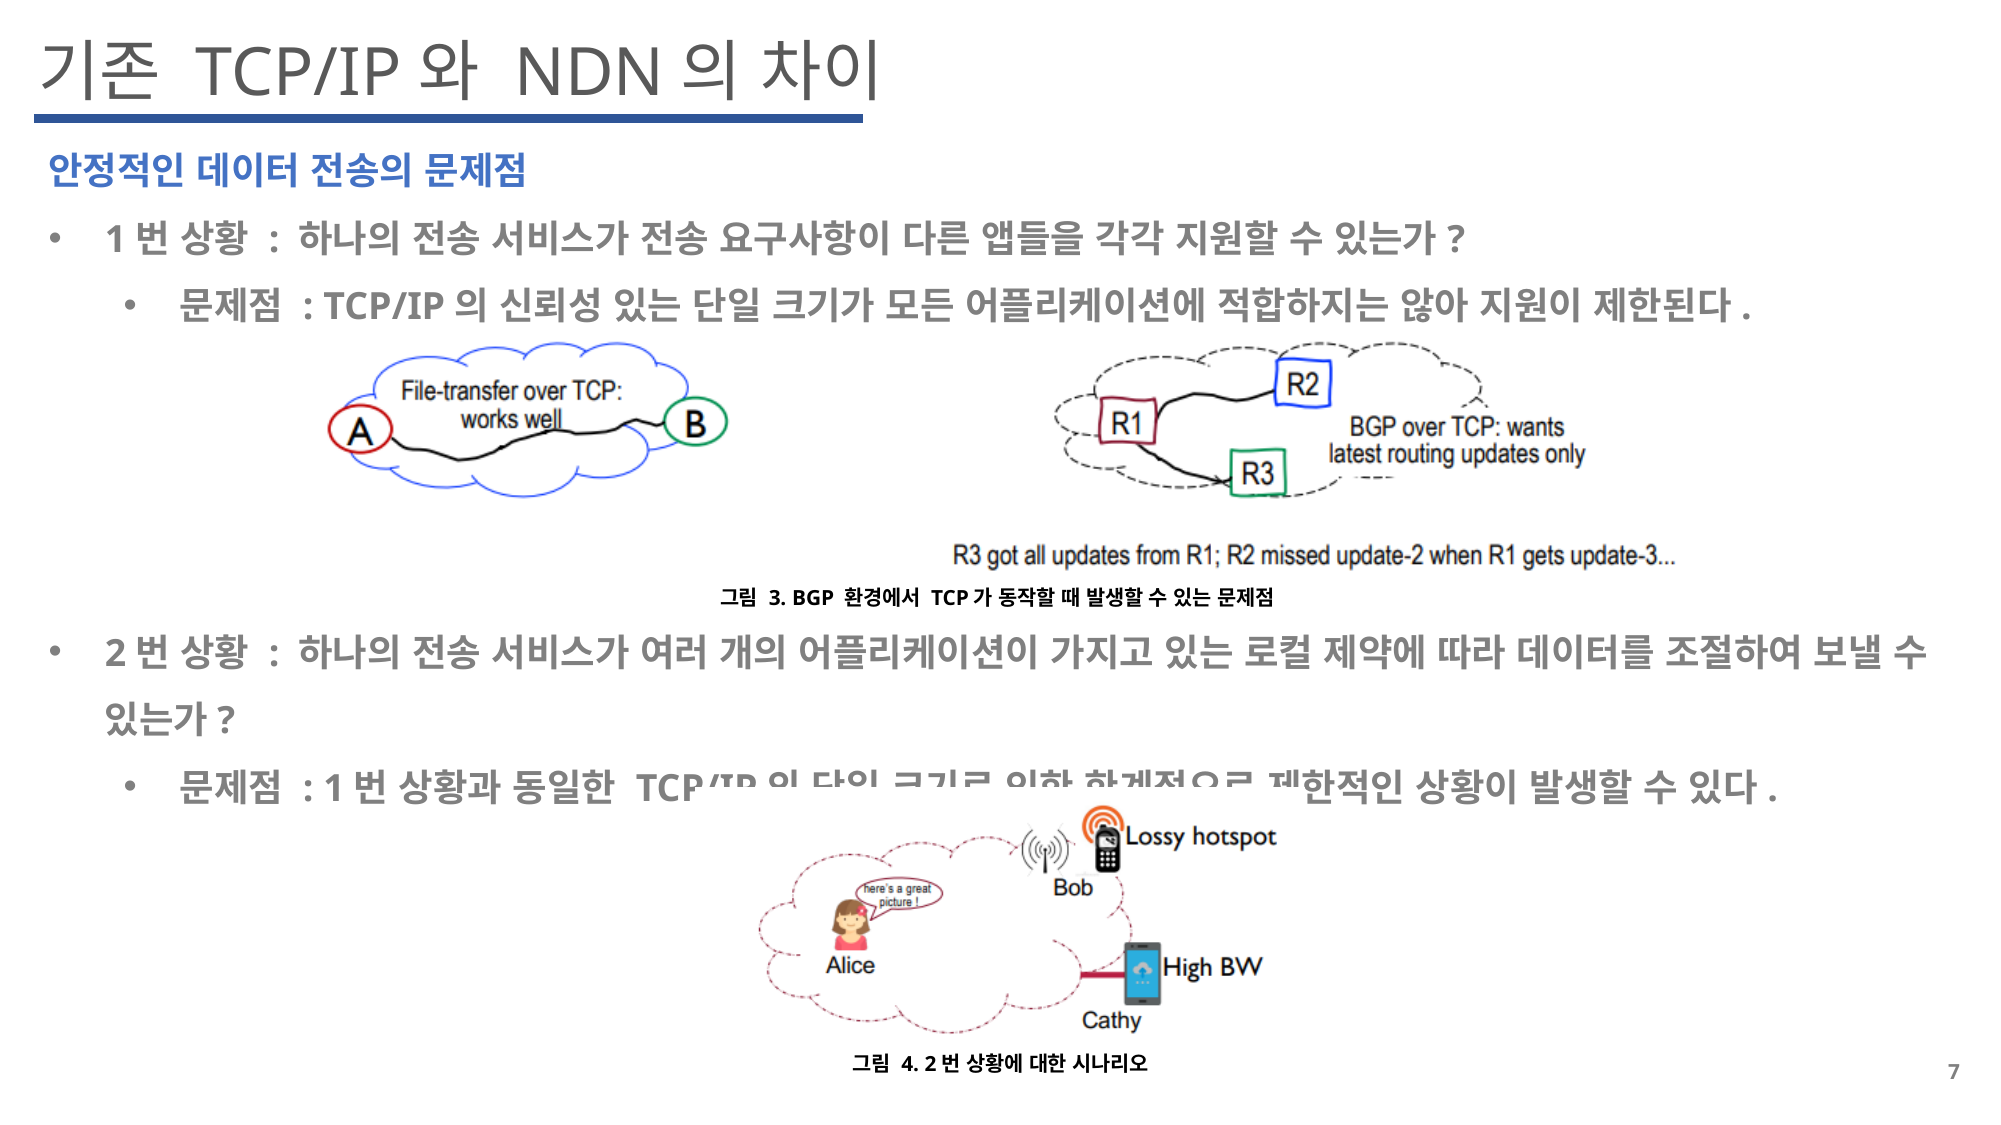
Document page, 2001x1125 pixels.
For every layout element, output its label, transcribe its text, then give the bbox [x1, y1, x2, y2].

text_box 기존 TCP/IP와 NDN의 차이 [23, 21, 1622, 117]
text_box 2번 상황 : 하나의 전송 서비스가 여러 개의 어플리케이션이 가지고 있는 로컬 제약에 따라 데이터를 조절하여 보낼 수 있는가? 문제점 : 1번 상황과 동일한 TCP/IP의 단일 크기로 인한 한계점으로 제한적인 상황이 발생할 수 있다. [33, 598, 1975, 816]
slide_number 7 [1524, 1042, 1975, 1103]
text_box 안정적인 데이터 전송의 문제점 1번 상황 : 하나의 전송 서비스가 전송 요구사항이 다른 앱들을 각각 지원할 수 있는가? 문제점 : TCP/IP의 신뢰성 있는 단일 크기가 모든 어플리케이션에 적합하지는 않아 지원이 제한된다. [33, 117, 1975, 335]
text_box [603, 787, 1398, 1084]
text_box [317, 325, 1683, 617]
